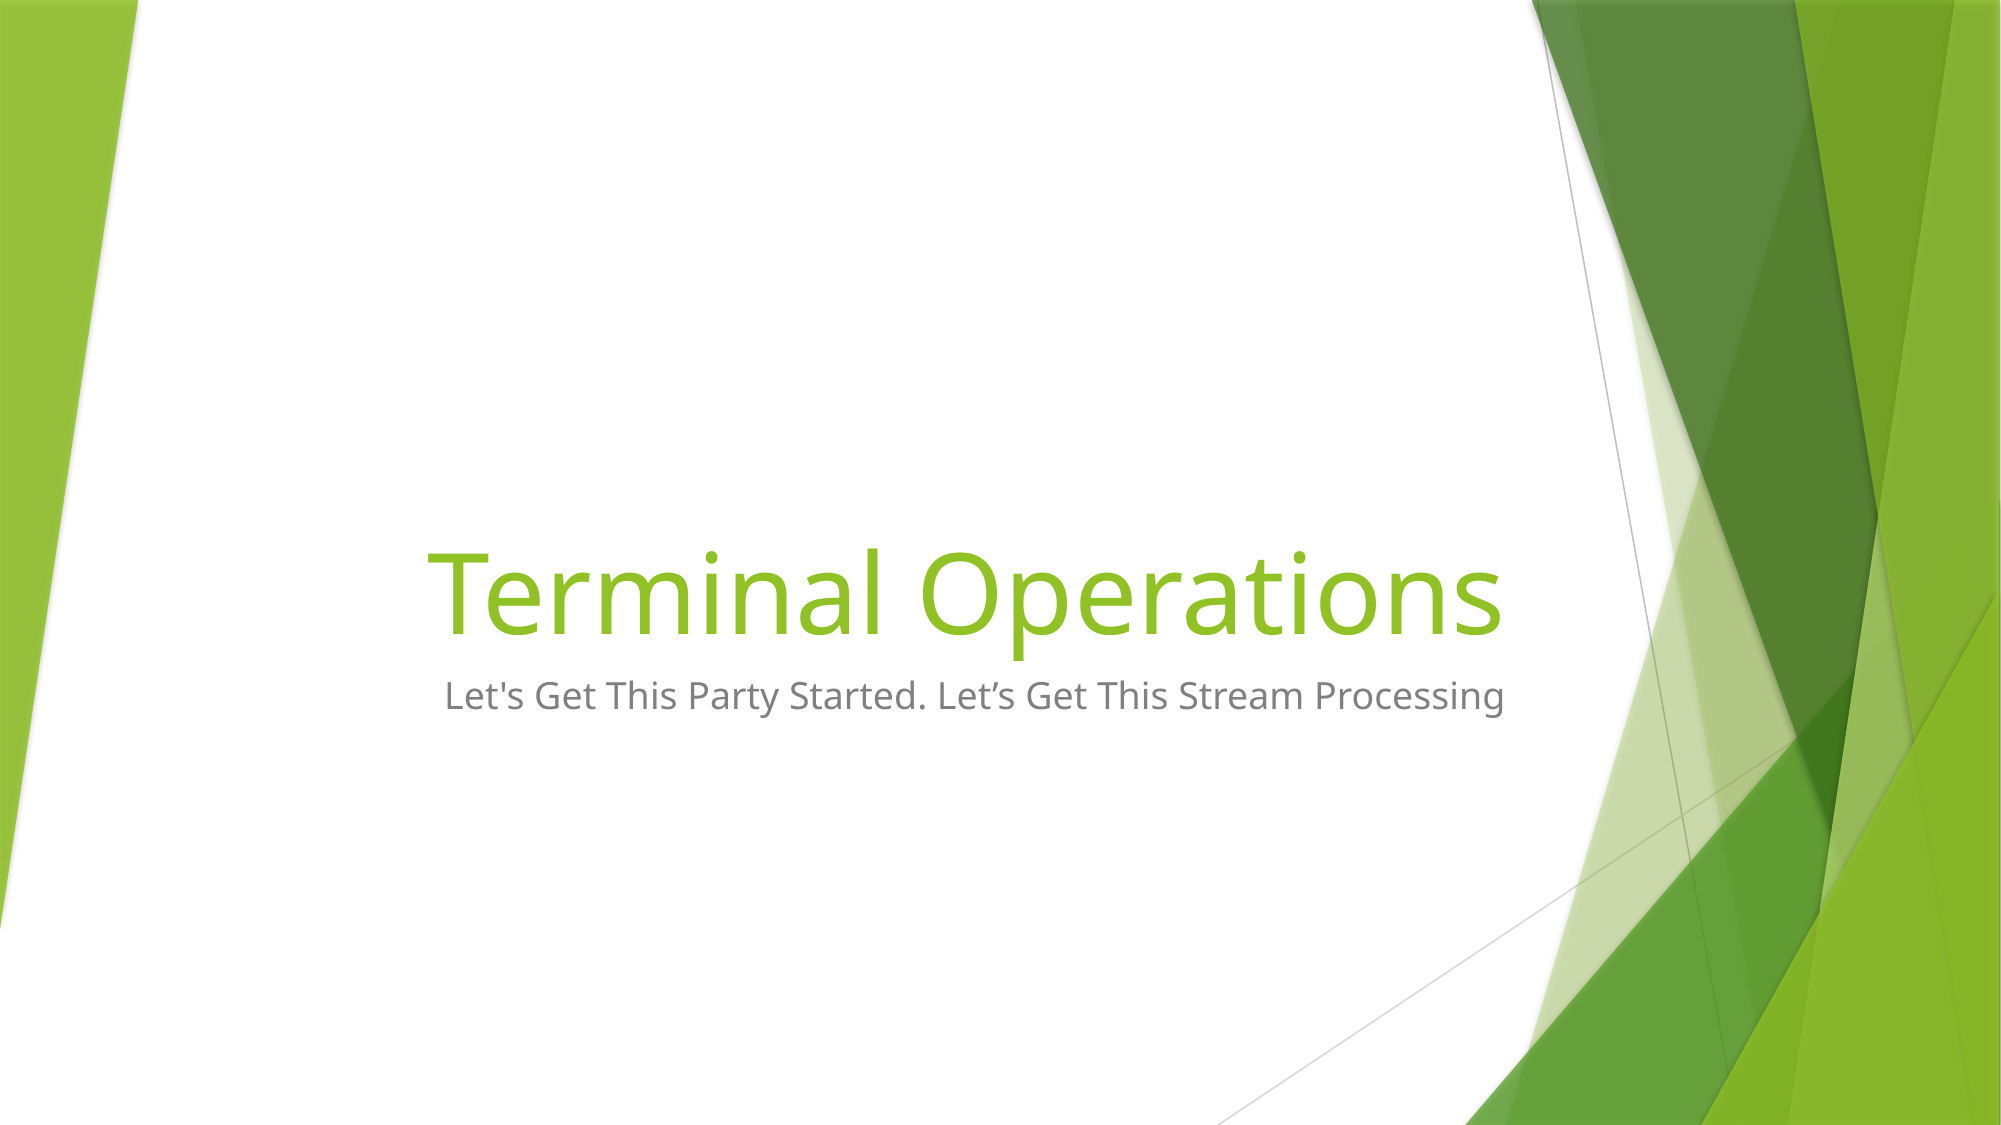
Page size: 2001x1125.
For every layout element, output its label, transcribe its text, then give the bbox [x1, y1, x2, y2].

title Terminal Operations [247, 394, 1522, 664]
subtitle Let's Get This Party Started. Let’s Get This Stream Processing [247, 664, 1522, 845]
